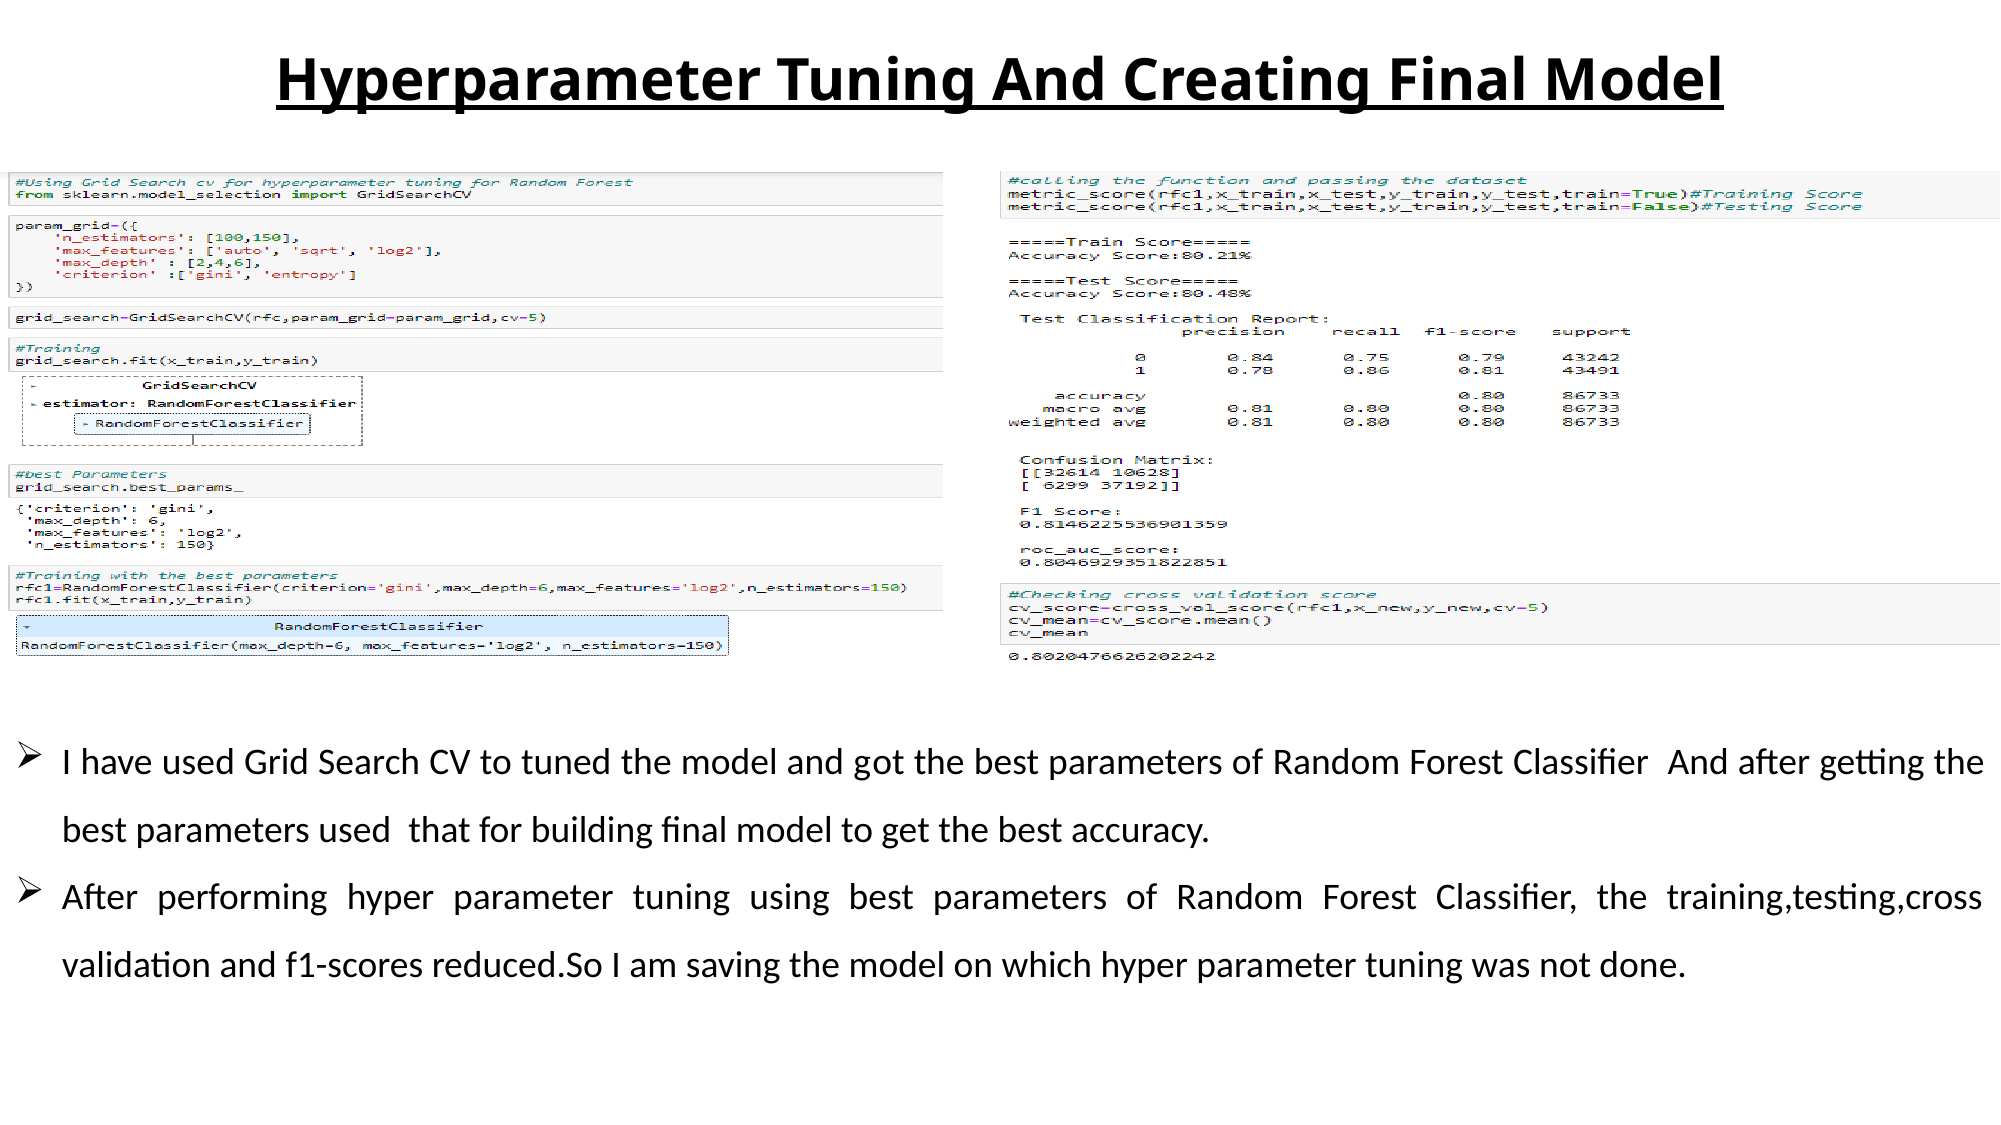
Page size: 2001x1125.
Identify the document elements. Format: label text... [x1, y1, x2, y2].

text_box Hyperparameter Tuning And Creating Final Model [0, 43, 2000, 121]
picture [0, 171, 944, 664]
text_box I have used Grid Search CV to tuned the model and got the best parameters of Random Forest Classifier And after getting the best parameters used that for building final model to get the best accuracy. After performing hyper parameter tuning using best parameters of Random Forest Classifier, the training,testing,cross validation and f1-scores reduced.So I am saving the model on which hyper parameter tuning was not done. [0, 707, 2000, 992]
picture [1000, 171, 2000, 664]
